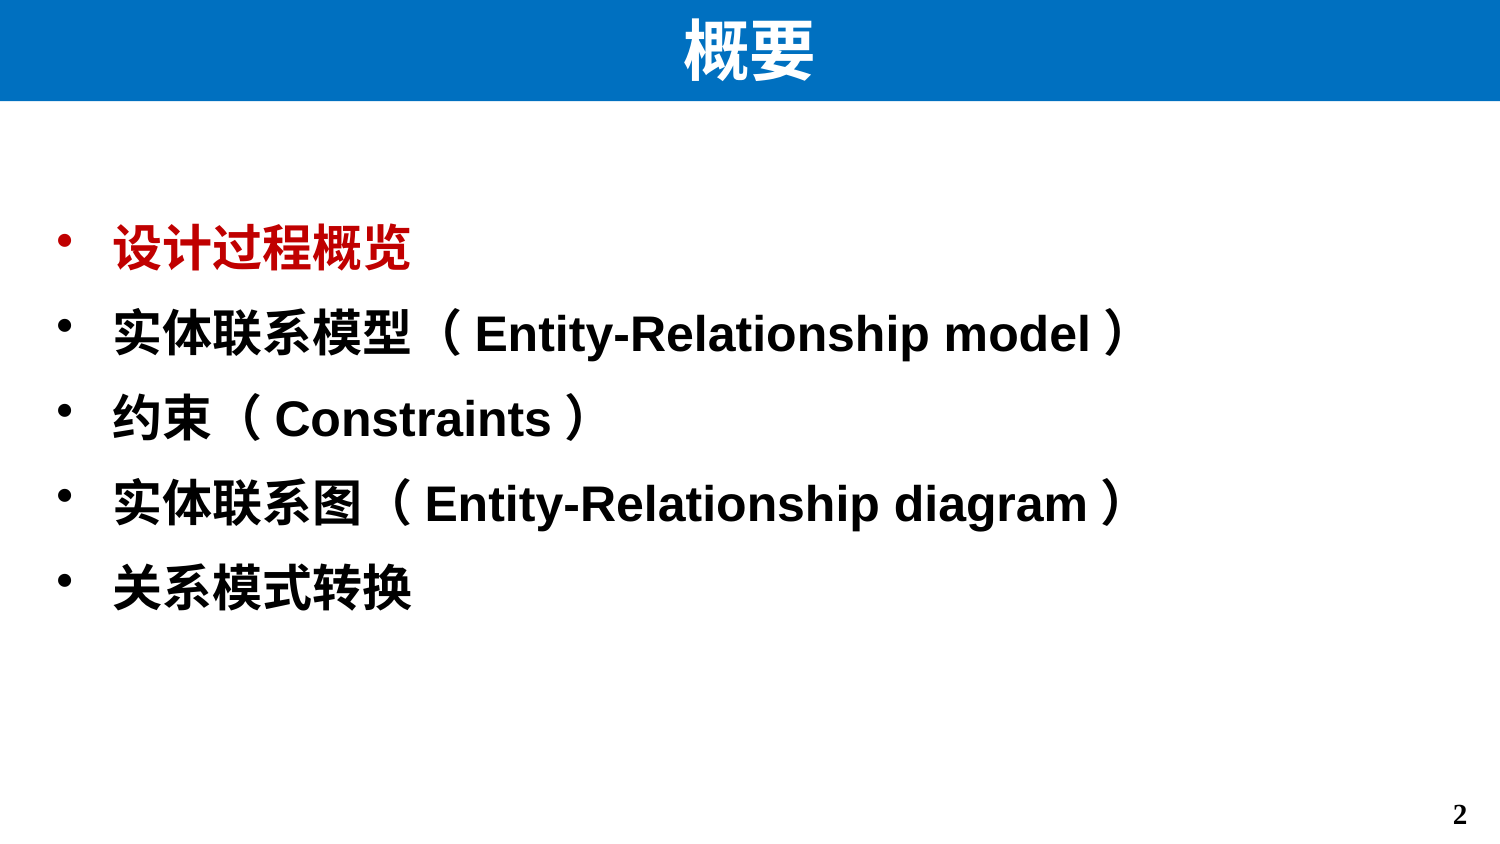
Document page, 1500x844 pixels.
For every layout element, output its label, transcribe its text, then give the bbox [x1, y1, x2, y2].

title 概要 [0, 0, 1500, 102]
list 设计过程概览 实体联系模型（Entity-Relationship model） 约束（Constraints） 实体联系图（Entity-Relationship diagram） 关系模式转换 [41, 209, 1447, 765]
